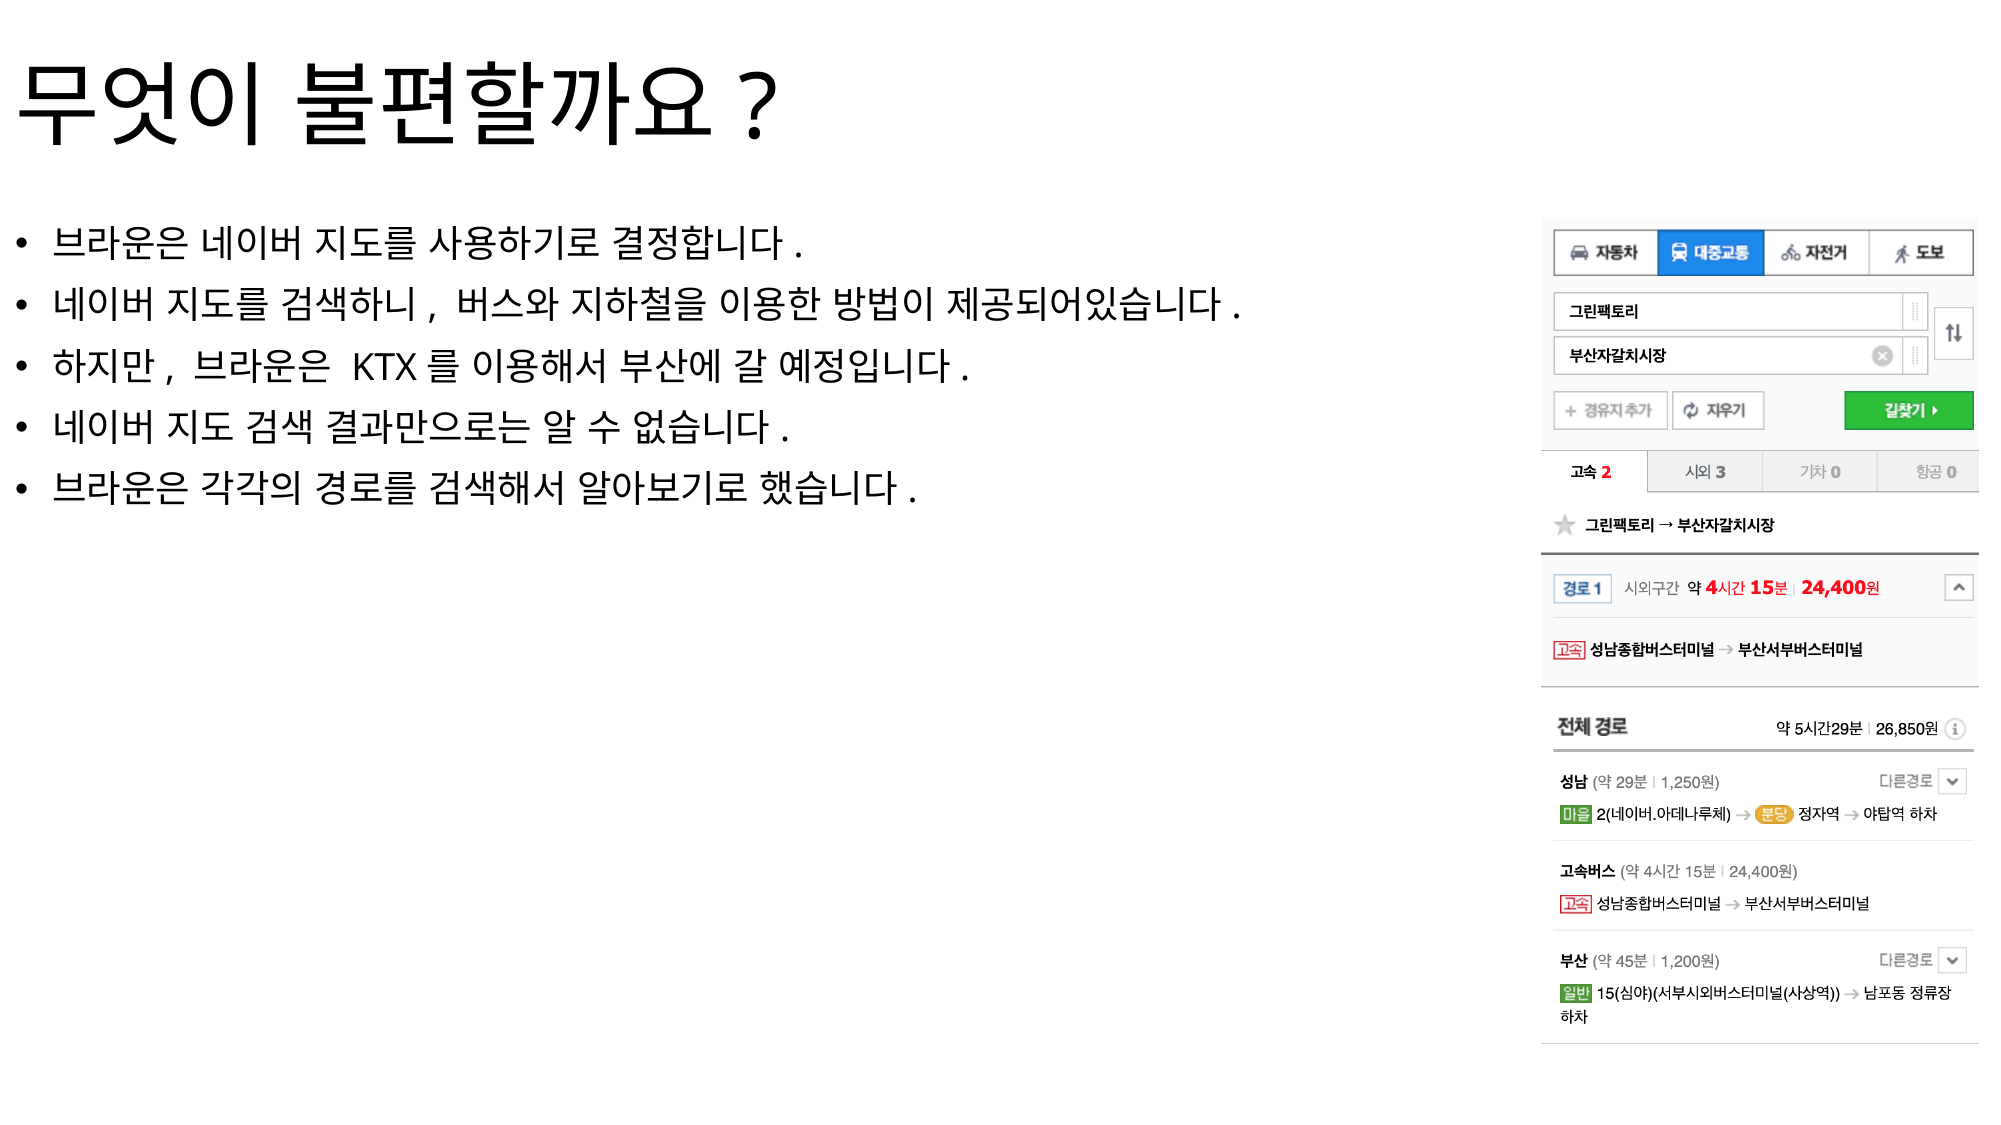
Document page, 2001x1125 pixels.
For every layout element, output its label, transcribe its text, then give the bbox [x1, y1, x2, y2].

picture [1541, 217, 1979, 1064]
title 무엇이 불편할까요? [0, 0, 1725, 217]
list 브라운은 네이버 지도를 사용하기로 결정합니다. 네이버 지도를 검색하니, 버스와 지하철을 이용한 방법이 제공되어있습니다. 하지만, 브라운은 KTX를 이용해서 부산에 갈 예정입니다. 네이버 지도 검색 결과만으로는 알 수 없습니다. 브라운은 각각의 경로를 검색해서 알아보기로 했습니다. [0, 217, 1541, 932]
